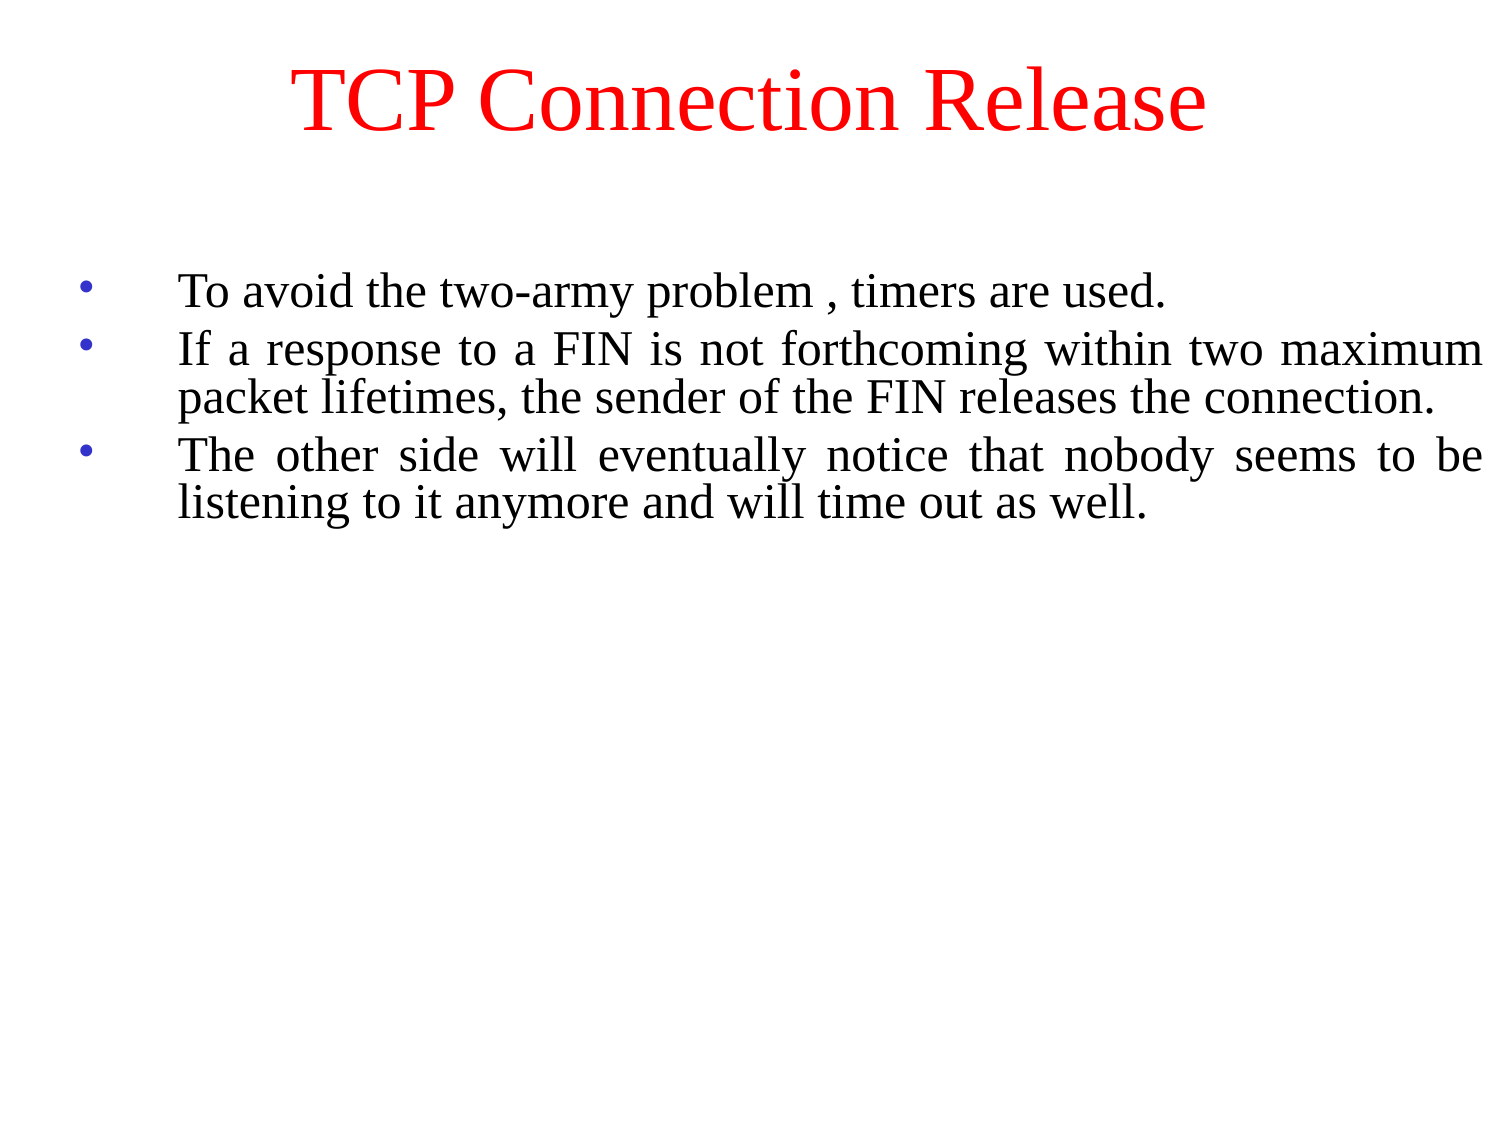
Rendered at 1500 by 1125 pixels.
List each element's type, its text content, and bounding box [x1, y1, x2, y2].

list To avoid the two-army problem , timers are used. If a response to a FIN is not forthcoming within two maximum packet lifetimes, the sender of the FIN releases the connection. The other side will eventually notice that nobody seems to be listening to it anymore and will time out as well. [62, 191, 1500, 1075]
title TCP Connection Release [0, 0, 1500, 188]
